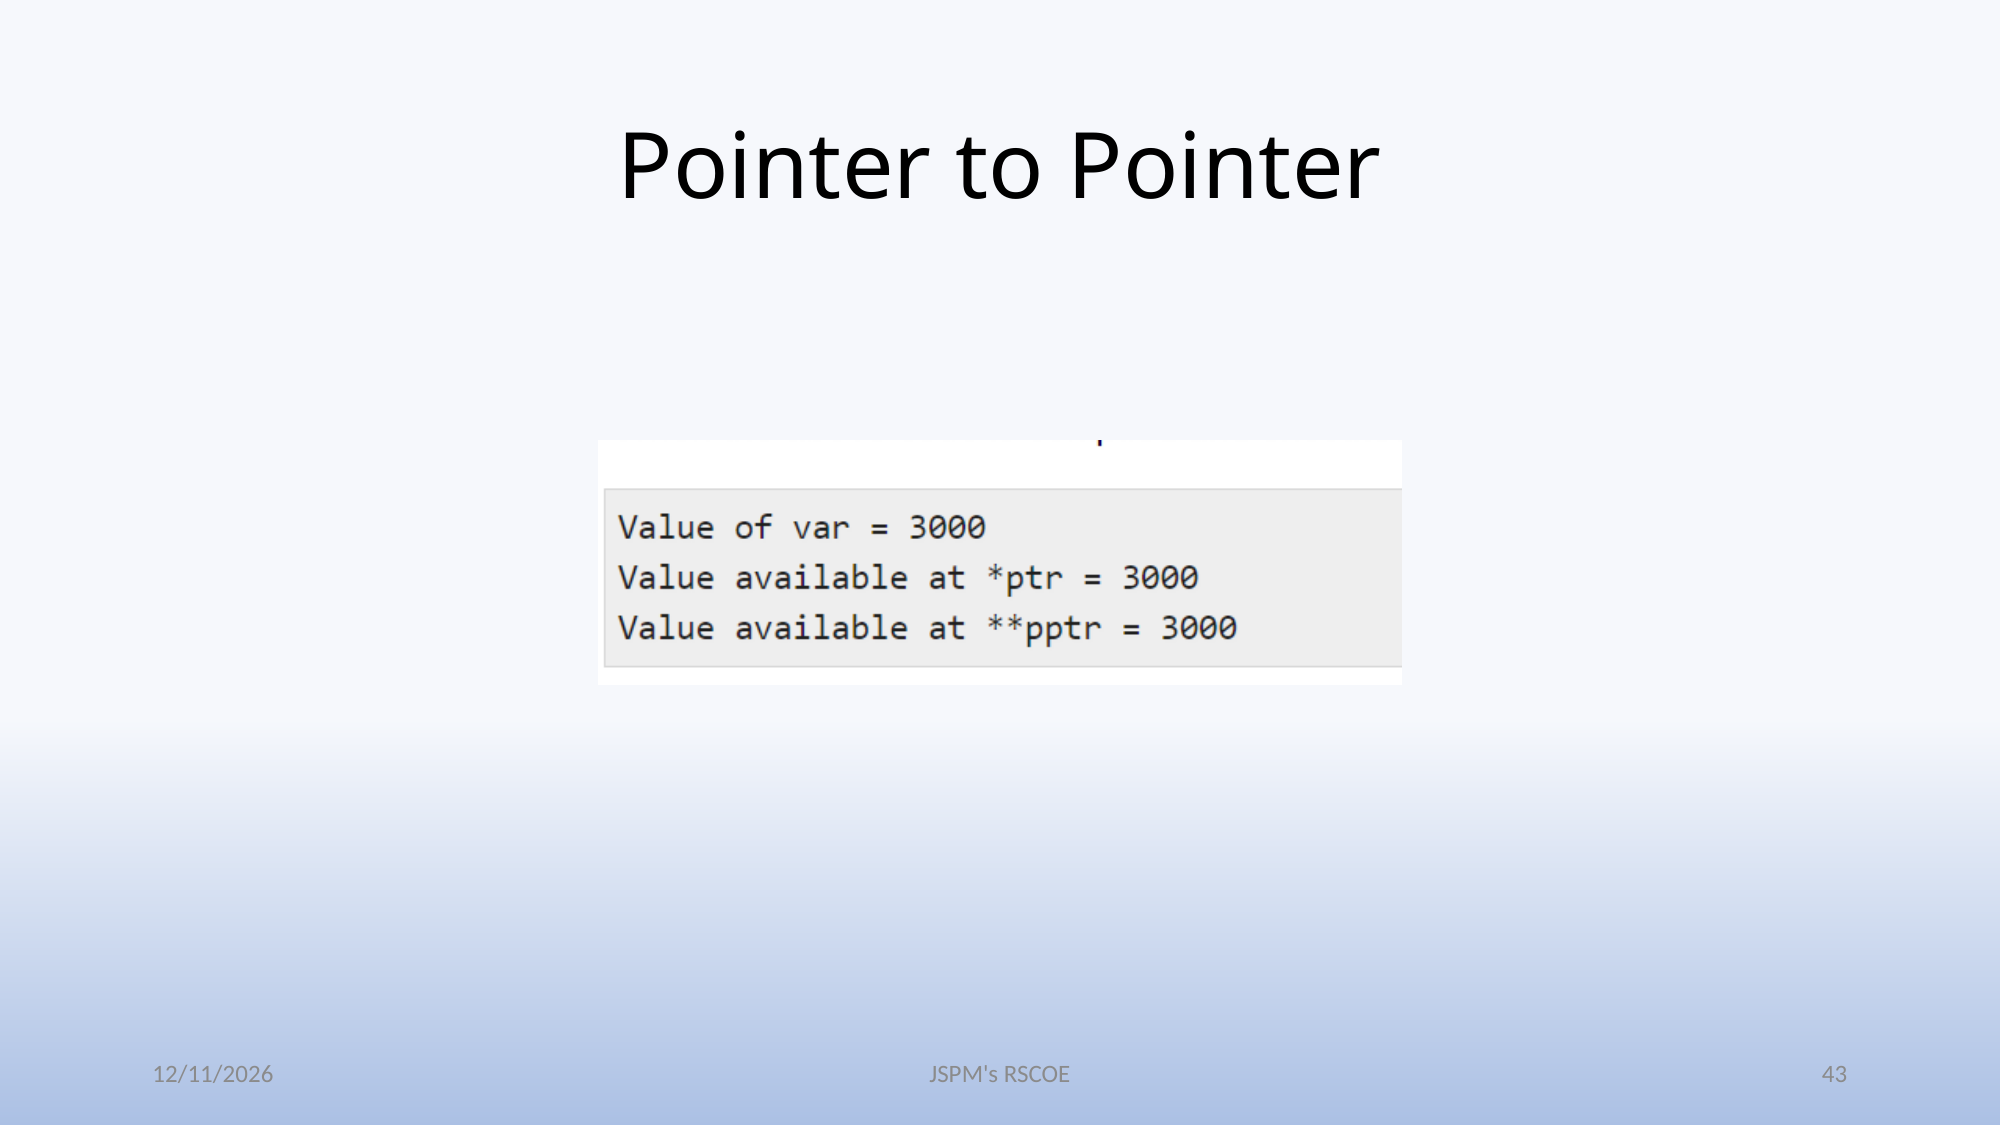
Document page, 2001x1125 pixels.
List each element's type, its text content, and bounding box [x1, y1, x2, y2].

picture [598, 440, 1402, 685]
footer JSPM's RSCOE [662, 1042, 1338, 1103]
title Pointer to Pointer [137, 59, 1863, 278]
slide_number 43 [1412, 1042, 1863, 1103]
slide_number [137, 1042, 588, 1103]
